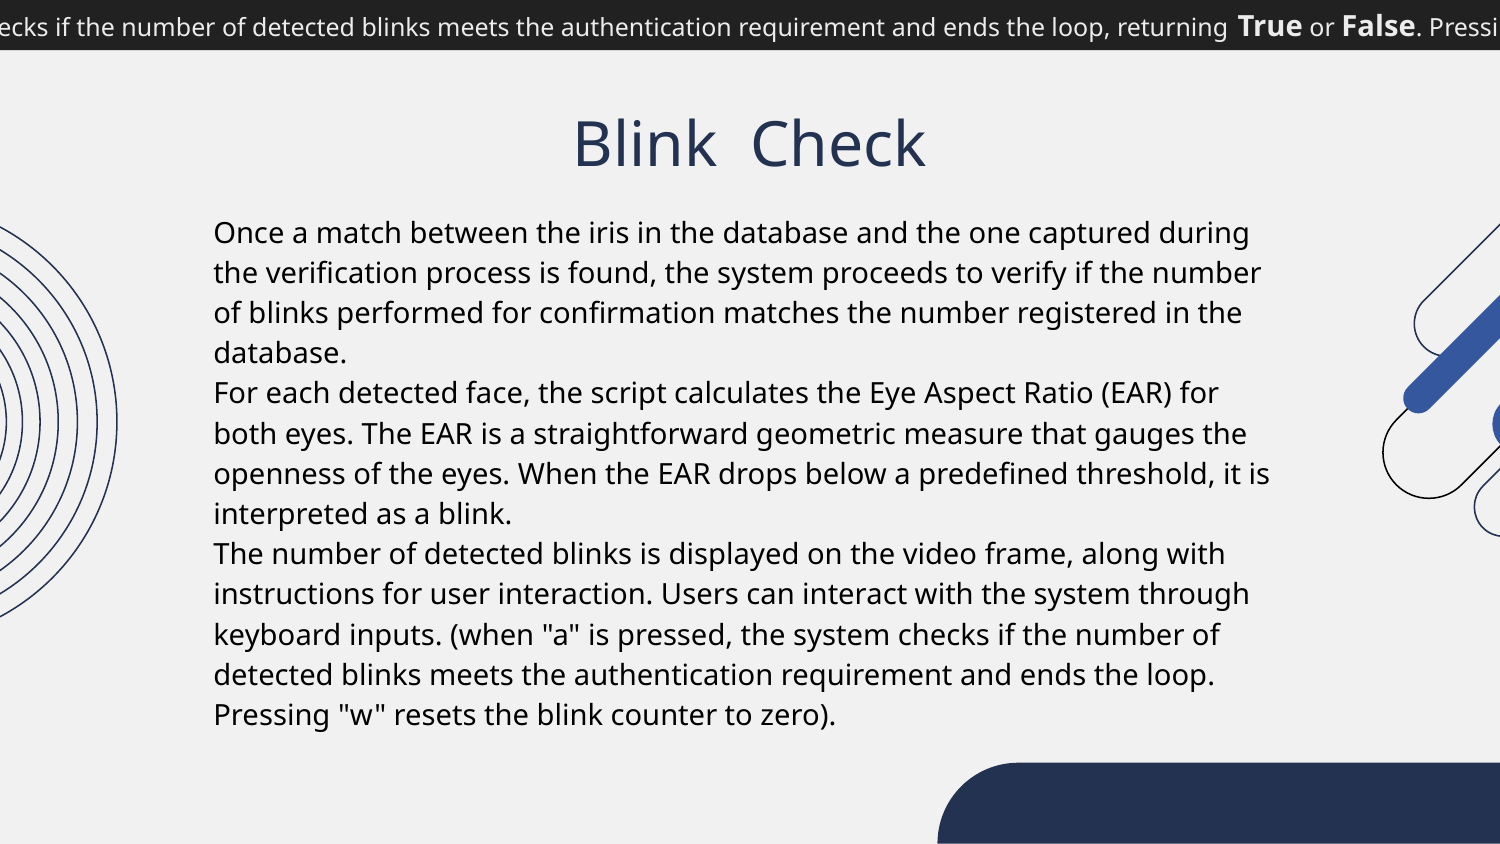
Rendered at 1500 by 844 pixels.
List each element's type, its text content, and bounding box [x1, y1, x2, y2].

title Blink Check [143, 88, 1357, 183]
text_box When "a" is pressed, the system checks if the number of detected blinks meets the authentication requirement and ends the loop, returning True or False. Pressing "w" resets the blink counter to zero. [0, 0, 1500, 51]
subtitle Once a match between the iris in the database and the one captured during the verification process is found, the system proceeds to verify if the number of blinks performed for confirmation matches the number registered in the database. For each detected face, the script calculates the Eye Aspect Ratio (EAR) for both eyes. The EAR is a straightforward geometric measure that gauges the openness of the eyes. When the EAR drops below a predefined threshold, it is interpreted as a blink. The number of detected blinks is displayed on the video frame, along with instructions for user interaction. Users can interact with the system through keyboard inputs. (when "a" is pressed, the system checks if the number of detected blinks meets the authentication requirement and ends the loop. Pressing "w" resets the blink counter to zero). [198, 194, 1302, 756]
